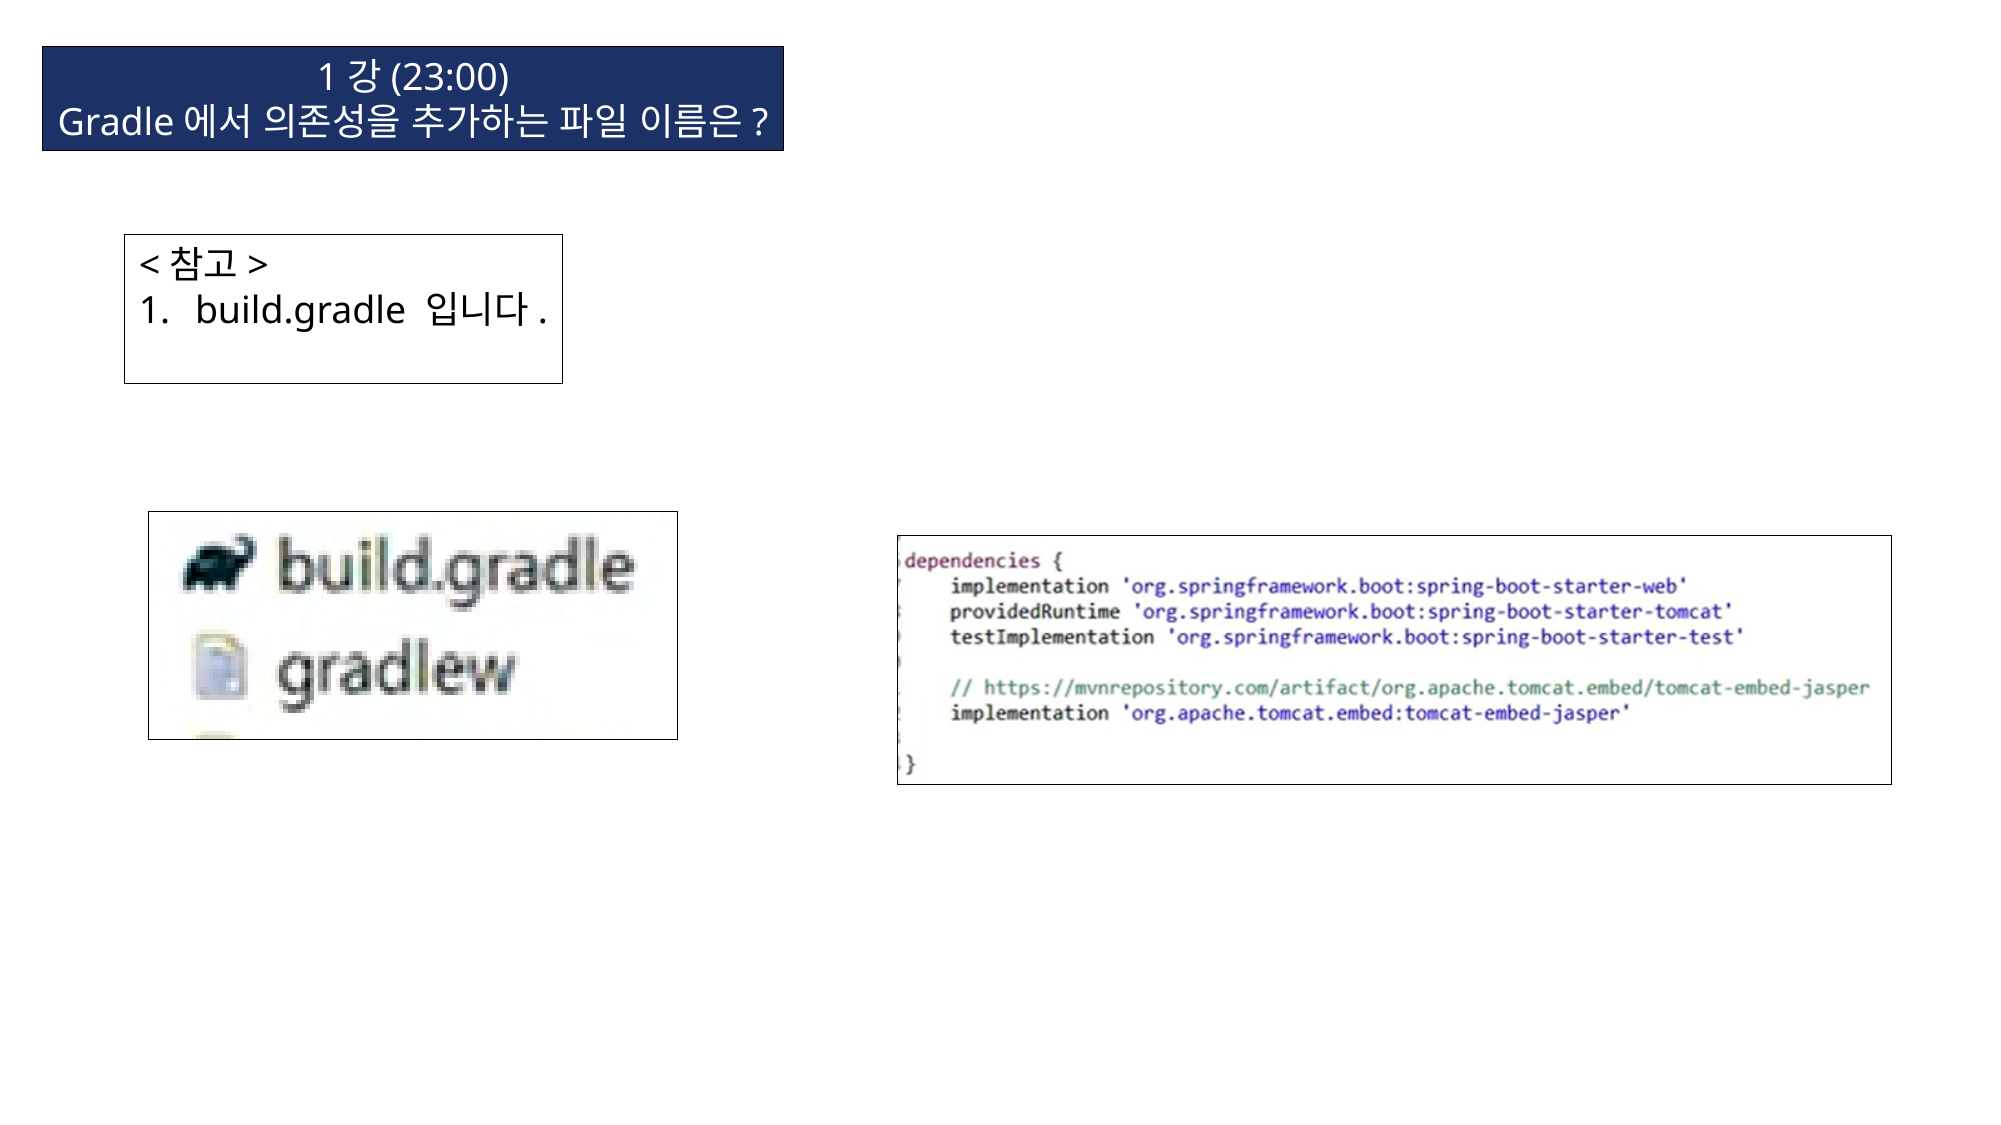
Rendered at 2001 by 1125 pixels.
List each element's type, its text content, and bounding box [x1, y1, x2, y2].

picture [897, 535, 1892, 785]
text_box <참고> build.gradle 입니다. [124, 234, 563, 384]
text_box 1강(23:00) Gradle에서 의존성을 추가하는 파일 이름은? [42, 46, 784, 151]
picture [148, 511, 678, 740]
